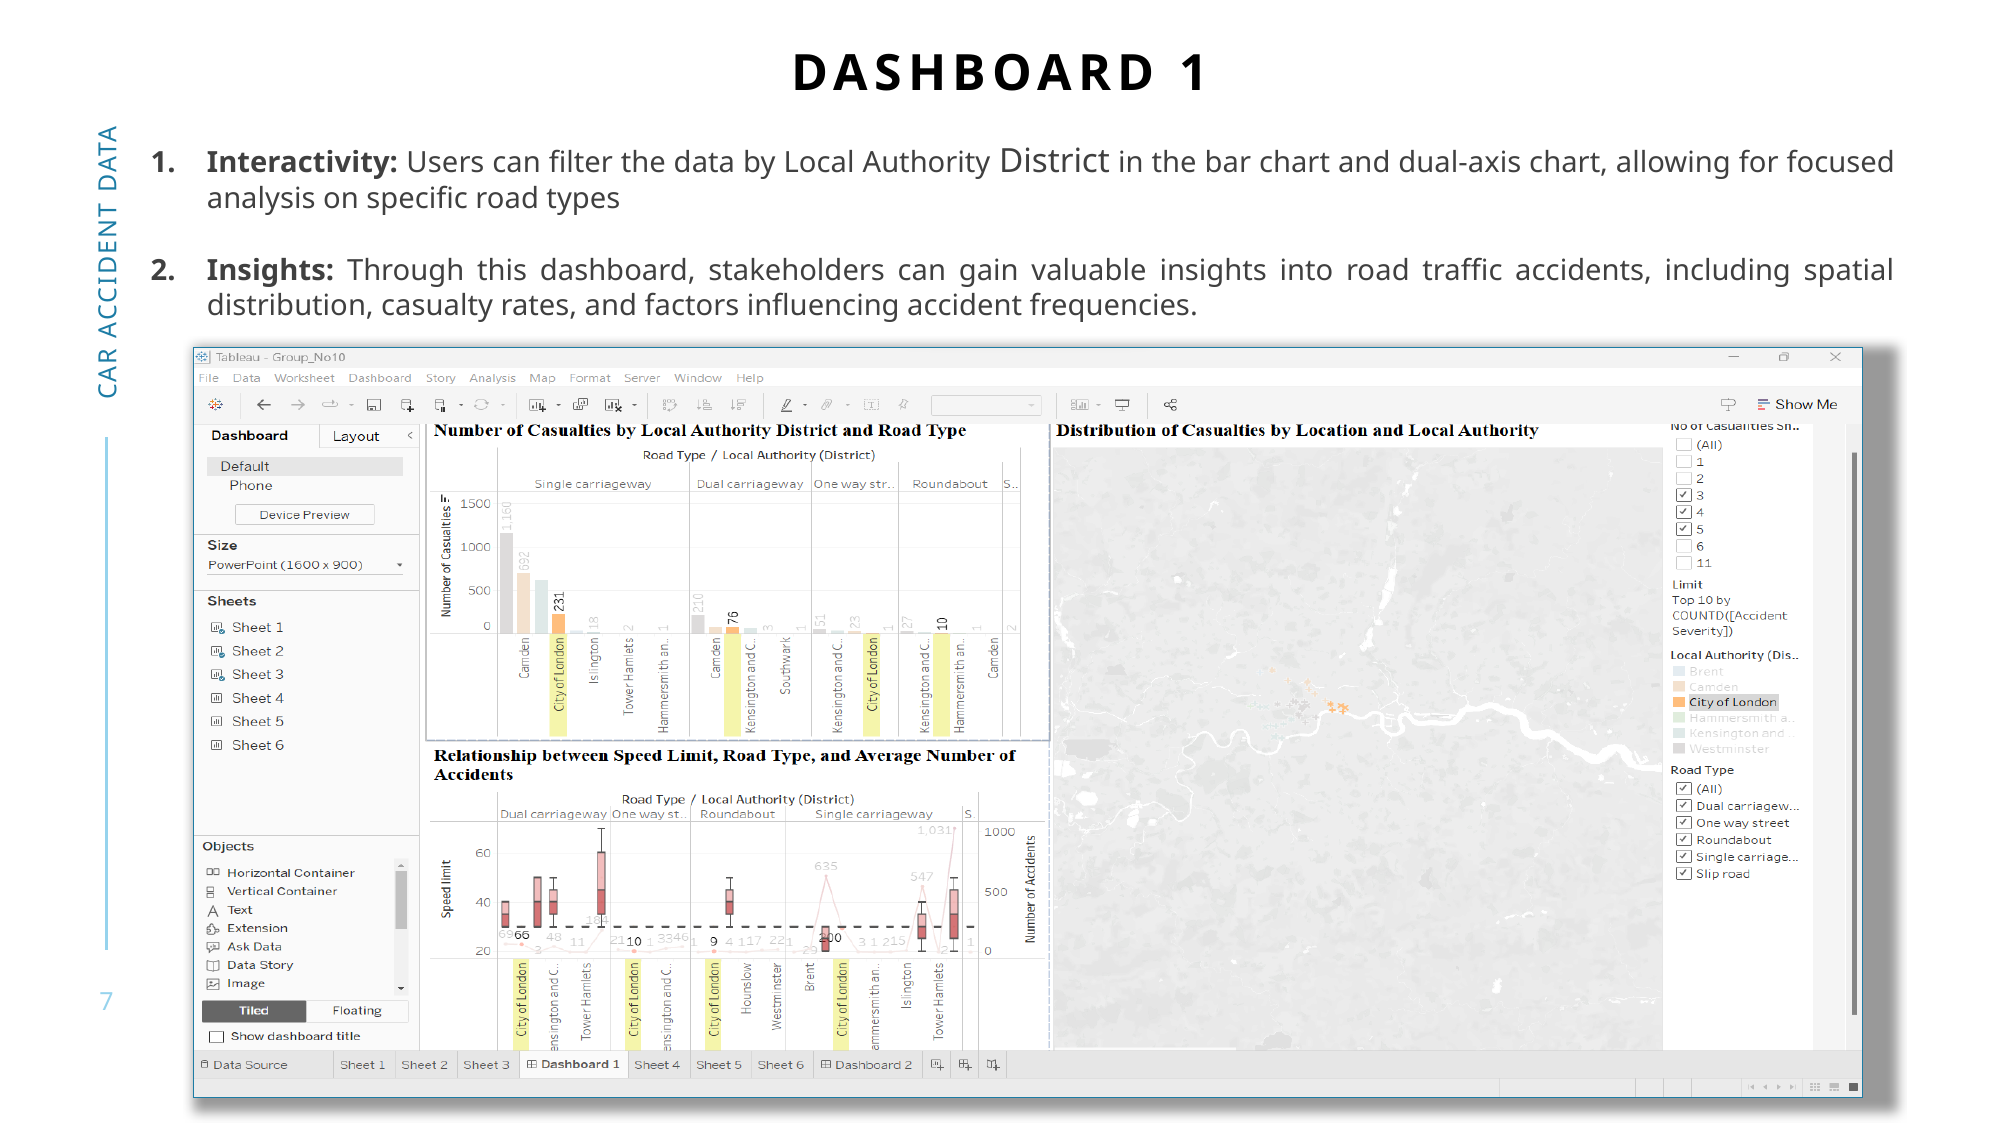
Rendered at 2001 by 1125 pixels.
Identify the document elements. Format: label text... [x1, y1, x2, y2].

list Interactivity: Users can filter the data by Local Authority District in the bar chart and dual-axis chart, allowing for focused analysis on specific road types Insights: Through this dashboard, stakeholders can gain valuable insights into road traffic accidents, including spatial distribution, casualty rates, and factors influencing accident frequencies. [150, 139, 1896, 335]
footer CAR ACCIDENT DATA [90, 107, 122, 400]
picture [193, 347, 1863, 1098]
title DASHBOARD 1 [193, 47, 1807, 139]
slide_number 7 [68, 987, 144, 1018]
